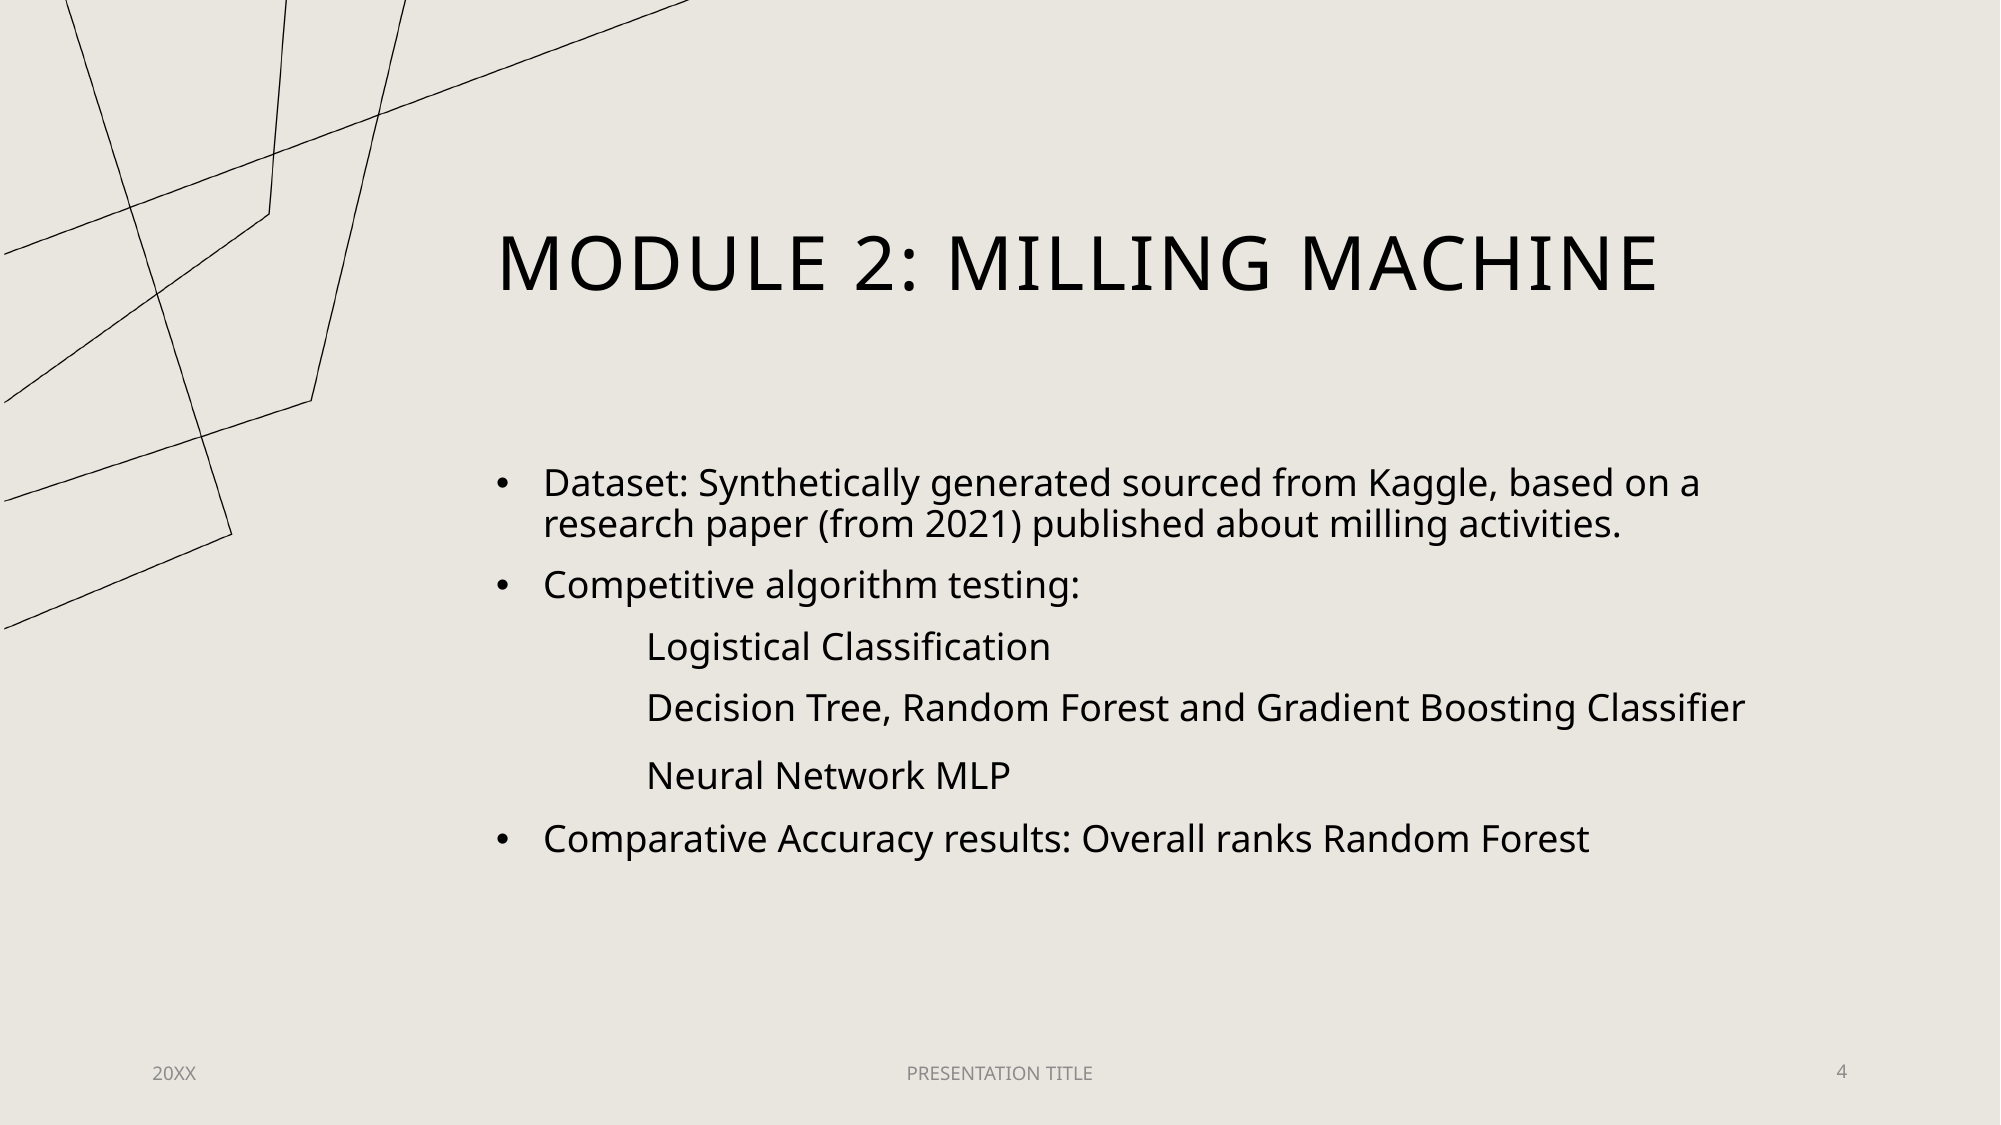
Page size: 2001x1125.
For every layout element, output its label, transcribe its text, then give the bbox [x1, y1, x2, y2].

slide_number 4 [1412, 1042, 1863, 1103]
title MODULE 2: Milling machine [481, 166, 1863, 365]
text_box Dataset: Synthetically generated sourced from Kaggle, based on a research paper (from 2021) published about milling activities. Competitive algorithm testing: Logistical Classification Decision Tree, Random Forest and Gradient Boosting Classifier Neural Network MLP Comparative Accuracy results: Overall ranks Random Forest [481, 355, 1832, 869]
picture [4, 0, 721, 642]
slide_number 20XX [137, 1042, 588, 1103]
footer PRESENTATION TITLE [662, 1042, 1338, 1103]
